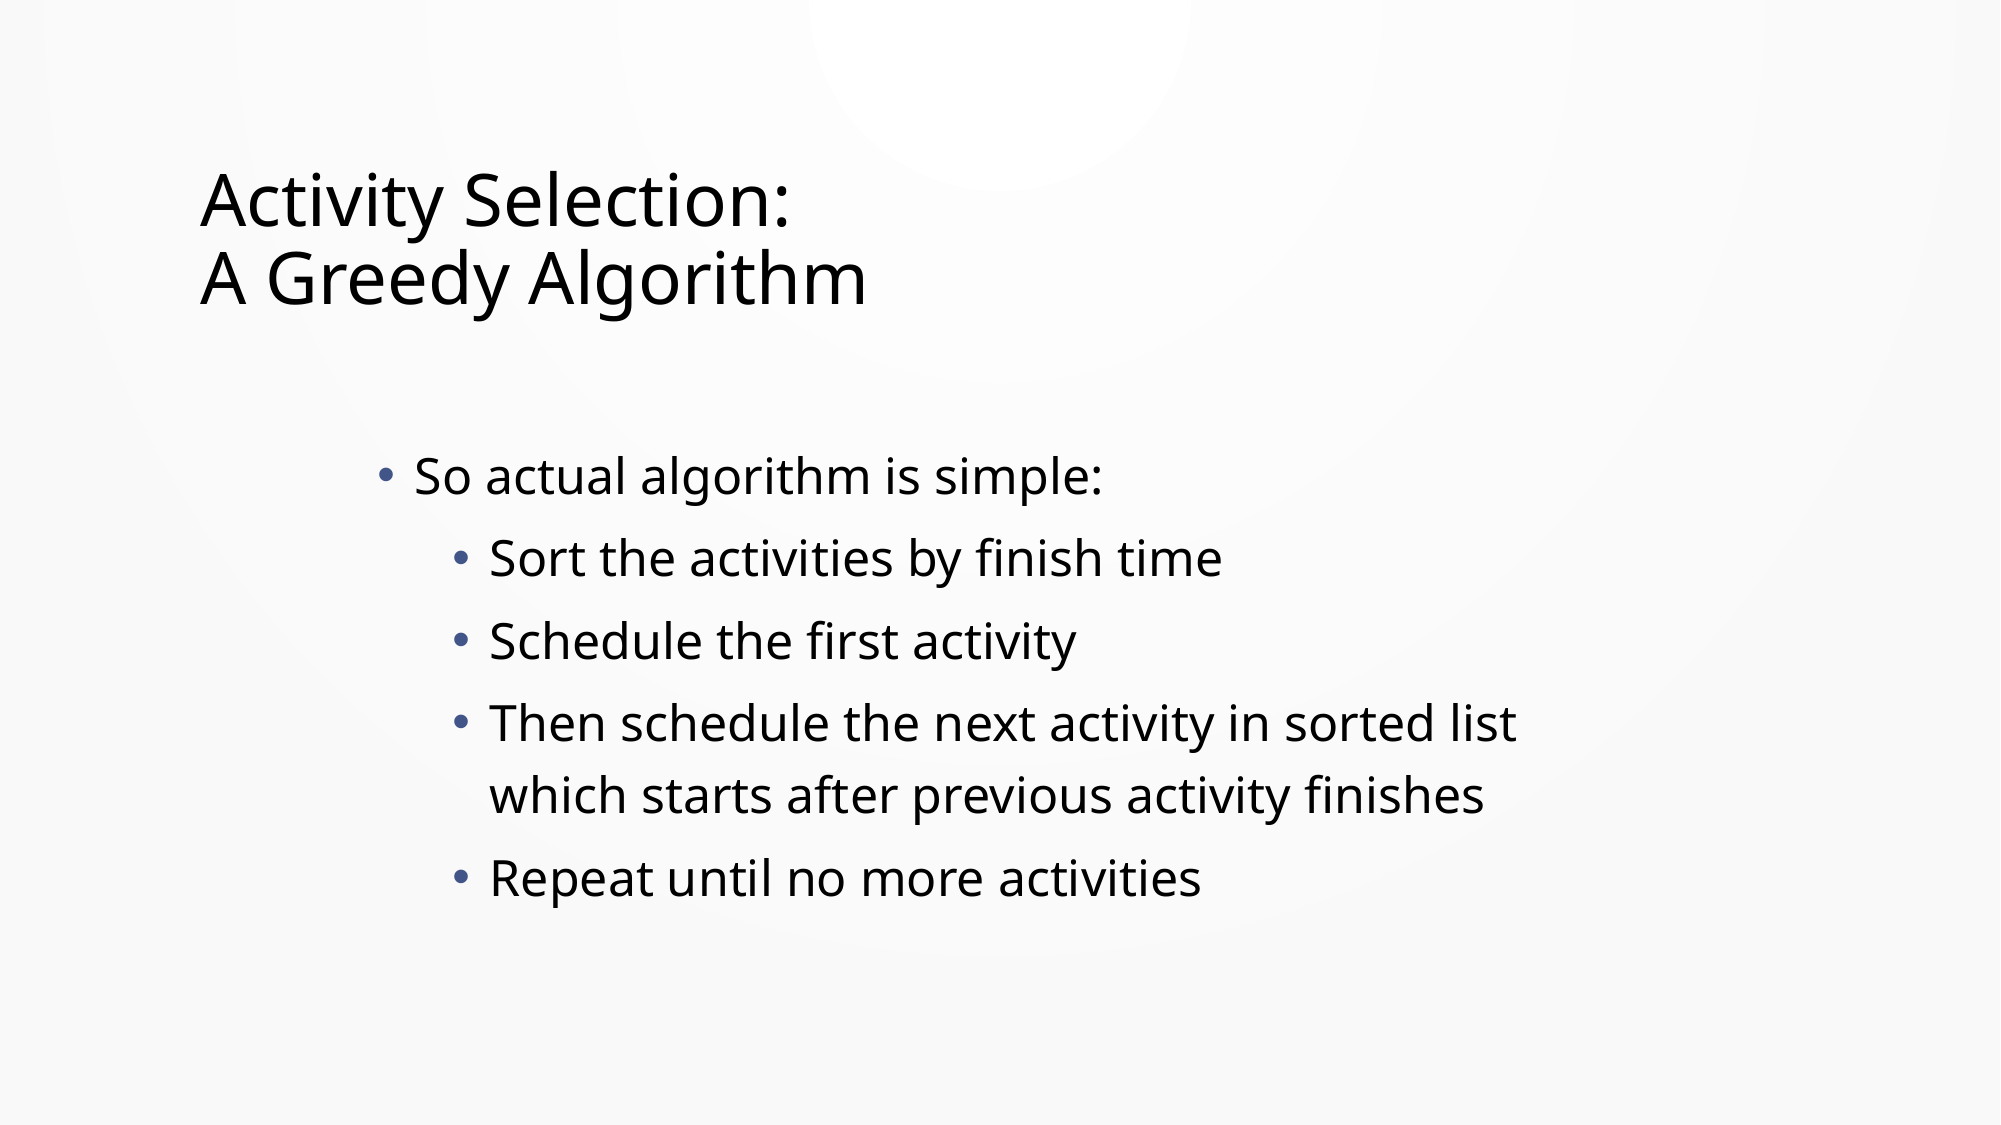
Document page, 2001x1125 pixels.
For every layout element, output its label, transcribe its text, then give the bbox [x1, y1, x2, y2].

title Activity Selection: A Greedy Algorithm [185, 156, 1761, 329]
list So actual algorithm is simple: Sort the activities by finish time Schedule the first activity Then schedule the next activity in sorted list which starts after previous activity finishes Repeat until no more activities [362, 425, 1638, 1000]
